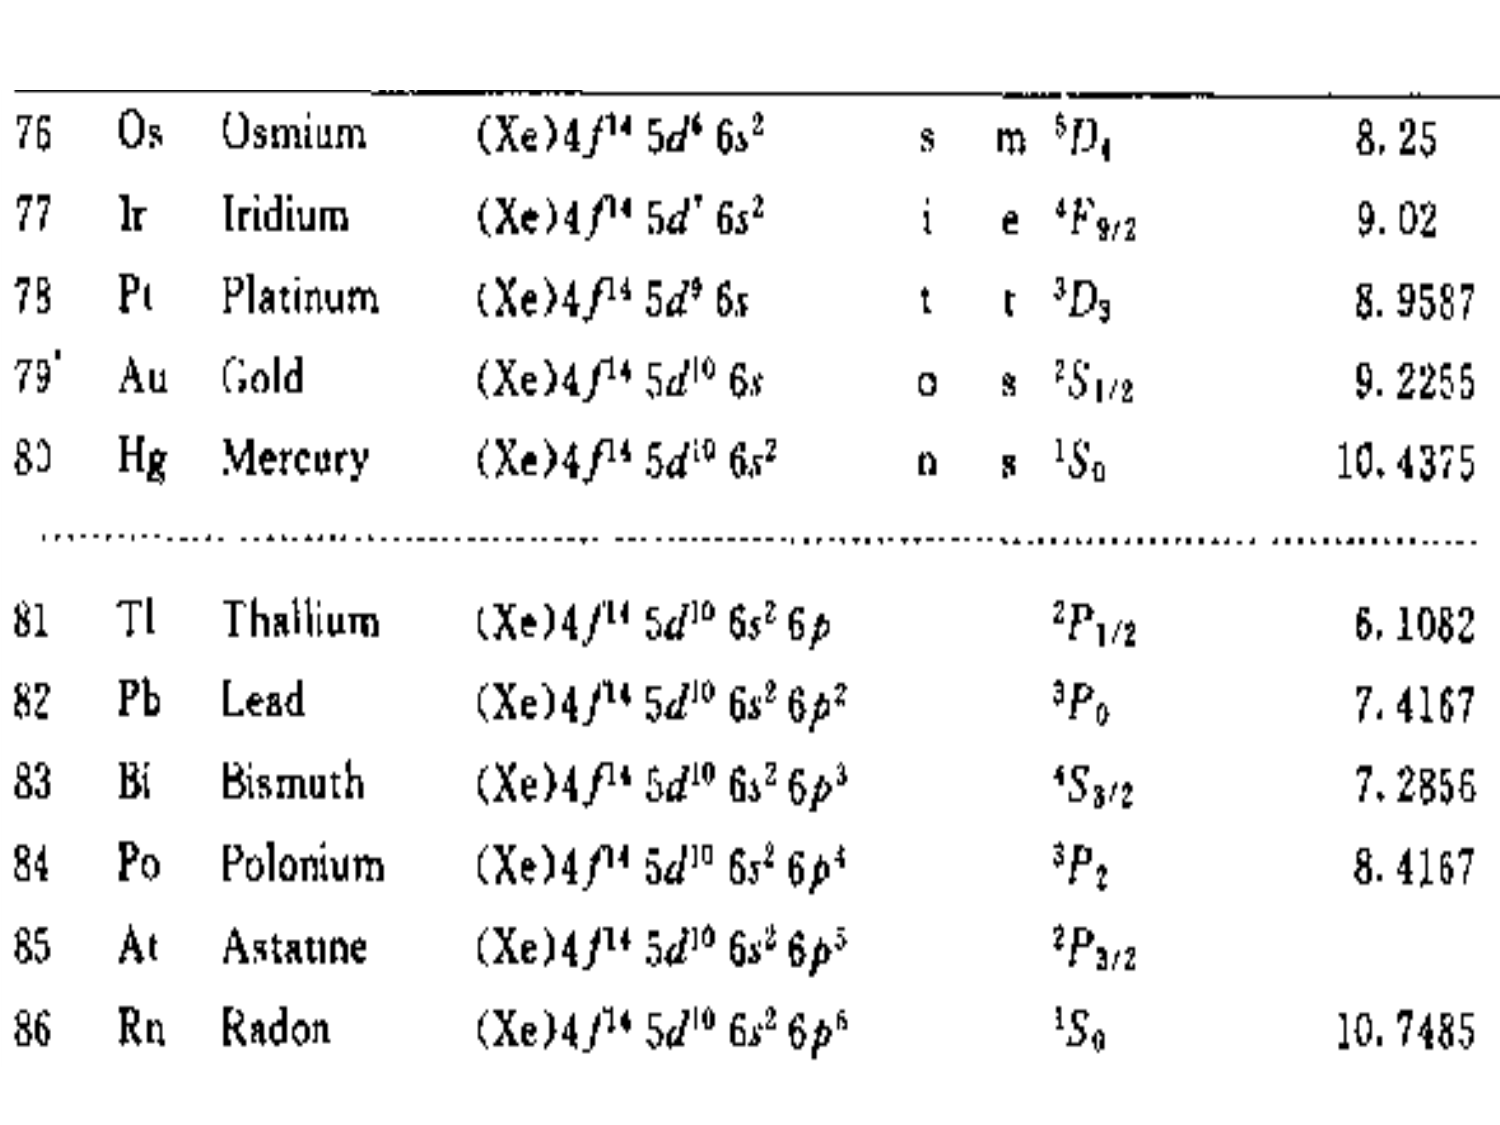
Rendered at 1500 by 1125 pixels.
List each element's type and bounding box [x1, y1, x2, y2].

picture [0, 89, 1500, 1067]
